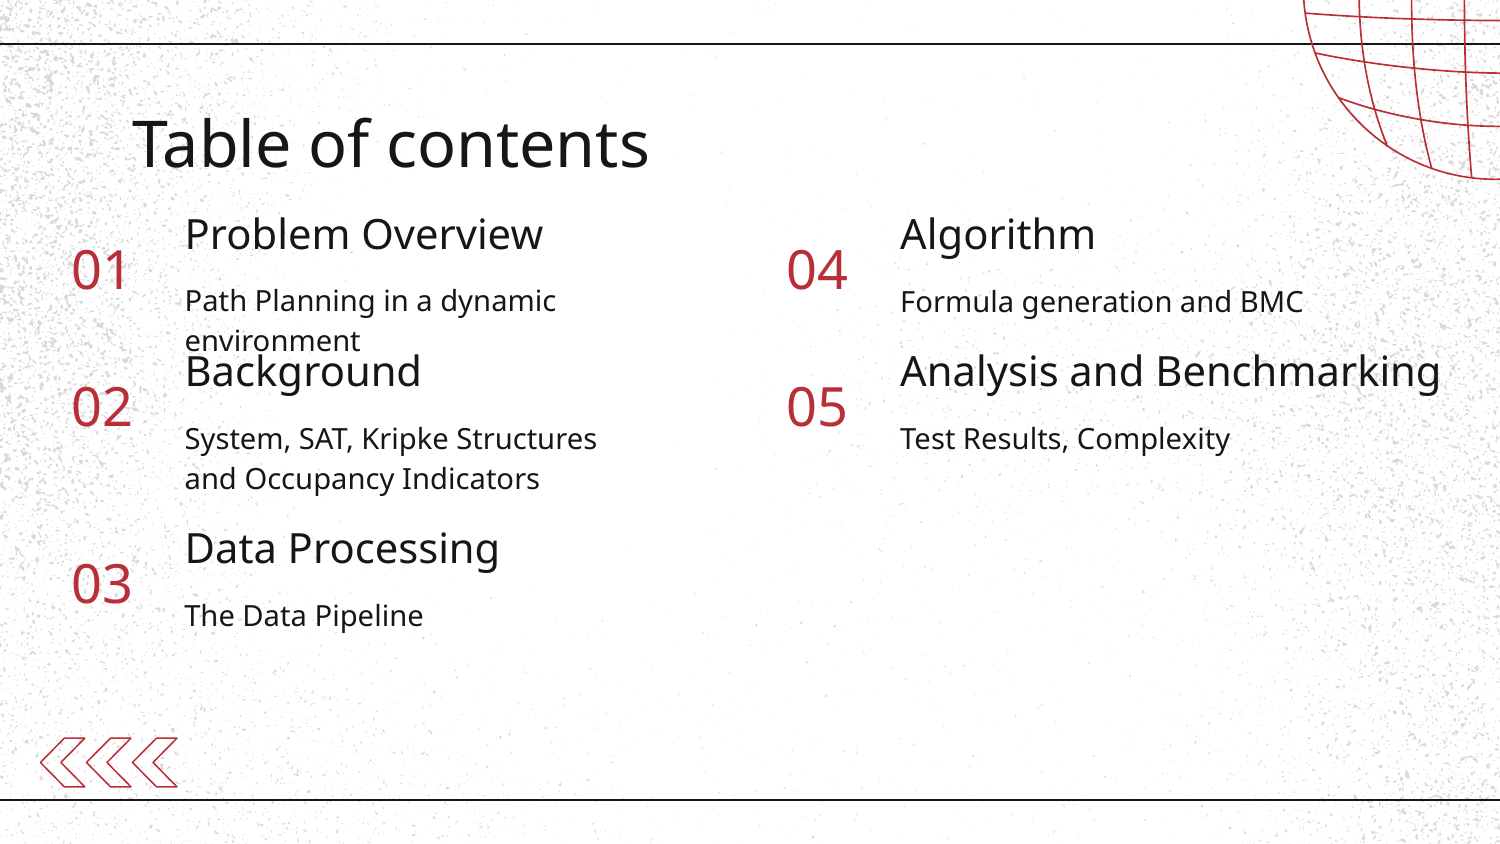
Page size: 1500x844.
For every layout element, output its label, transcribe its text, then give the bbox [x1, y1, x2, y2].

subtitle Analysis and Benchmarking [885, 336, 1500, 410]
title Table of contents [116, 88, 1383, 183]
title 05 [760, 410, 876, 442]
text_box The Data Pipeline [169, 587, 664, 638]
subtitle System, SAT, Kripke Structures and Occupancy Indicators [169, 410, 664, 462]
subtitle Test Results, Complexity [885, 410, 1500, 462]
text_box 03 [44, 544, 160, 619]
subtitle Formula generation and BMC [885, 273, 1500, 325]
subtitle Background [169, 336, 885, 410]
subtitle Path Planning in a dynamic environment [169, 273, 719, 324]
title 01 [44, 230, 160, 305]
subtitle Problem Overview [169, 199, 885, 273]
subtitle Algorithm [885, 199, 1500, 273]
title 02 [44, 367, 160, 442]
title 04 [760, 273, 876, 305]
text_box Data Processing [169, 512, 995, 587]
